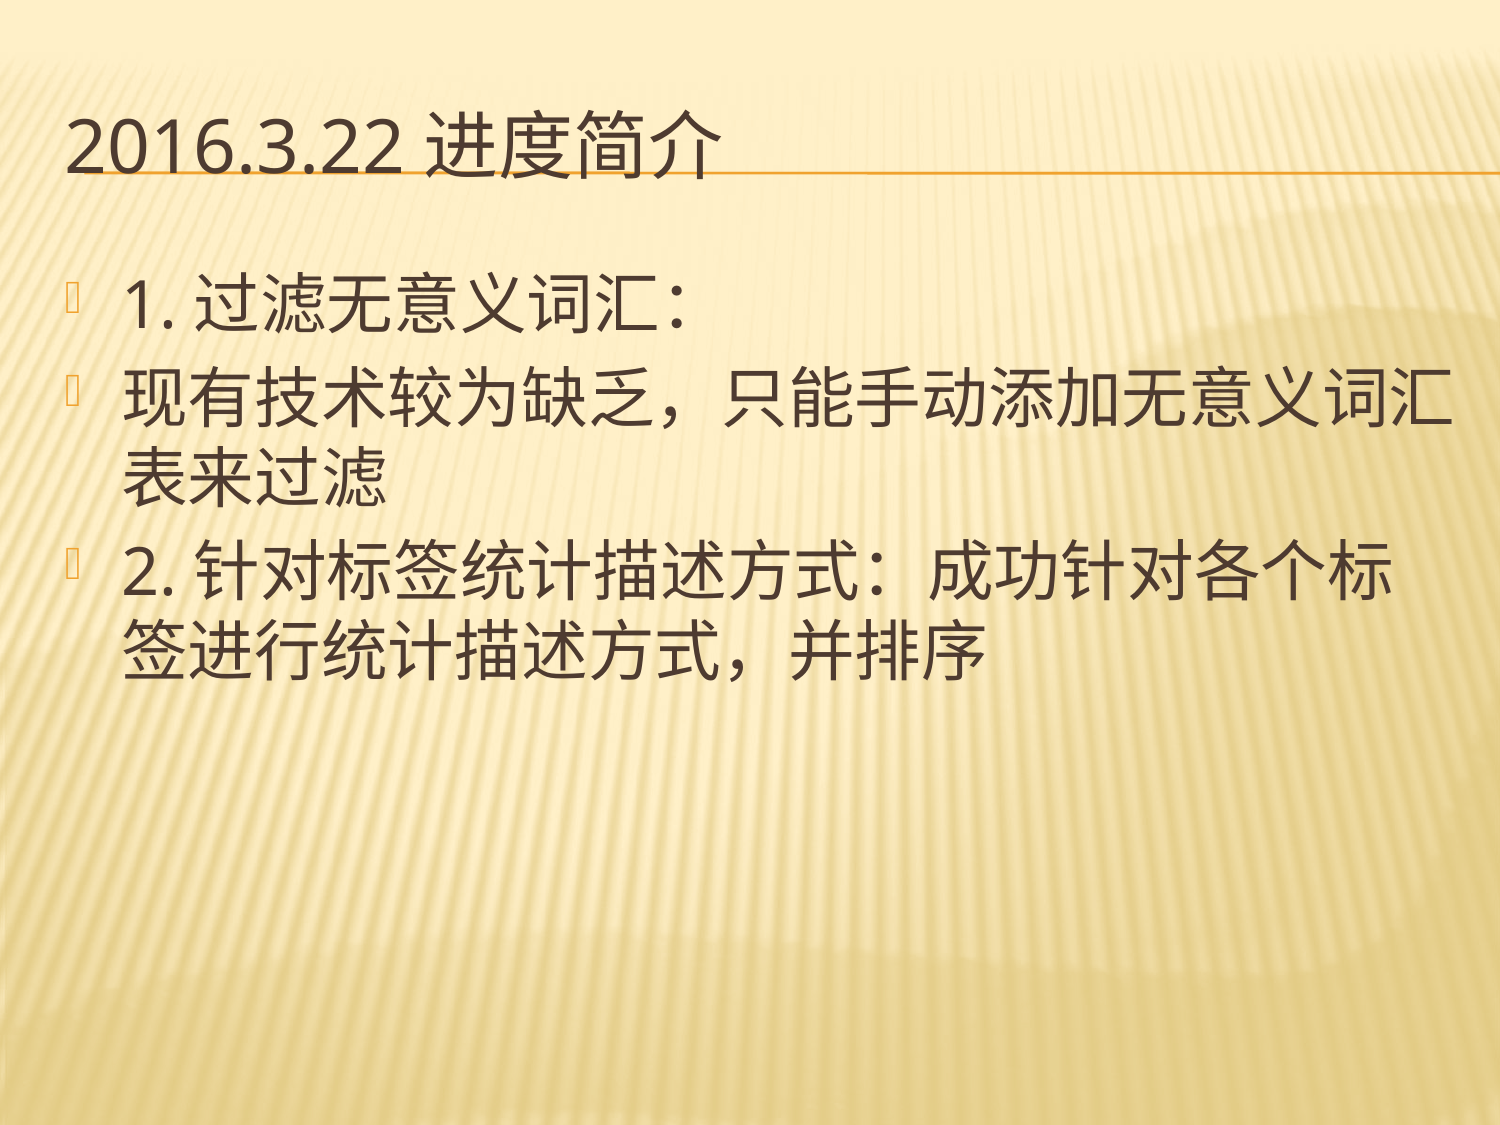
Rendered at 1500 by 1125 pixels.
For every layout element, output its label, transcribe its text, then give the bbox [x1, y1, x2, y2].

list 1.过滤无意义词汇： 现有技术较为缺乏，只能手动添加无意义词汇表来过滤 2.针对标签统计描述方式：成功针对各个标签进行统计描述方式，并排序 [50, 254, 1475, 998]
title 2016.3.22进度简介 [50, 75, 1475, 213]
